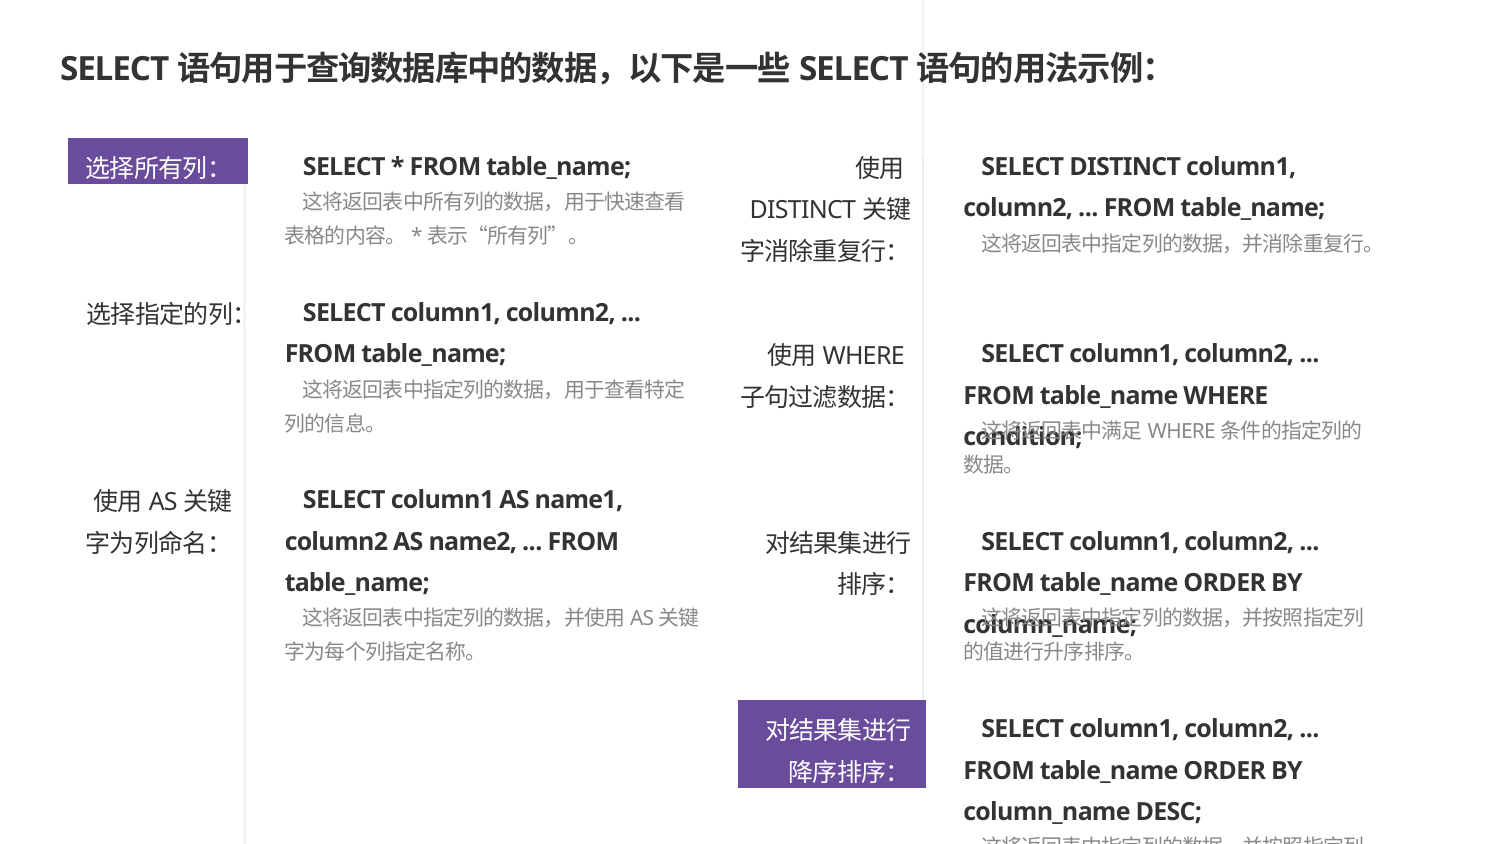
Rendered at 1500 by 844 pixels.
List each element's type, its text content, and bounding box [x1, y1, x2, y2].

text_box 这将返回表中指定列的数据，并消除重复行。 [963, 221, 1380, 289]
text_box 选择指定的列： [59, 286, 233, 370]
text_box SELECT column1, column2, ... FROM table_name ORDER BY column_name DESC; [963, 701, 1380, 824]
text_box 这将返回表中满足WHERE条件的指定列的数据。 [963, 408, 1380, 477]
text_box SELECT语句用于查询数据库中的数据，以下是一些SELECT语句的用法示例： [924, 37, 1440, 87]
picture [68, 138, 248, 844]
text_box SELECT DISTINCT column1, column2, ... FROM table_name; [963, 138, 1380, 221]
text_box 使用AS关键字为列命名： [59, 474, 233, 557]
text_box 对结果集进行排序： [738, 515, 911, 598]
text_box 这将返回表中指定列的数据，并按照指定列的值进行升序排序。 [963, 596, 1380, 664]
text_box SELECT column1, column2, ... FROM table_name WHERE condition; [963, 326, 1380, 408]
picture [738, 0, 926, 788]
text_box SELECT语句用于查询数据库中的数据，以下是一些SELECT语句的用法示例： [60, 37, 922, 87]
text_box 这将返回表中指定列的数据，并按照指定列的值进行降序排序。 [963, 824, 1380, 844]
text_box SELECT column1, column2, ... FROM table_name ORDER BY column_name; [963, 513, 1380, 596]
text_box 这将返回表中指定列的数据，并使用AS关键字为每个列指定名称。 [284, 596, 701, 664]
text_box 使用DISTINCT关键字消除重复行： [738, 140, 911, 265]
text_box SELECT column1, column2, ... FROM table_name; [284, 284, 701, 367]
text_box SELECT * FROM table_name; [284, 138, 701, 179]
text_box SELECT column1 AS name1, column2 AS name2, ... FROM table_name; [284, 472, 701, 596]
text_box 这将返回表中指定列的数据，用于查看特定列的信息。 [284, 367, 701, 435]
text_box 使用WHERE子句过滤数据： [738, 328, 911, 452]
text_box 这将返回表中所有列的数据，用于快速查看表格的内容。*表示“所有列”。 [284, 179, 701, 248]
